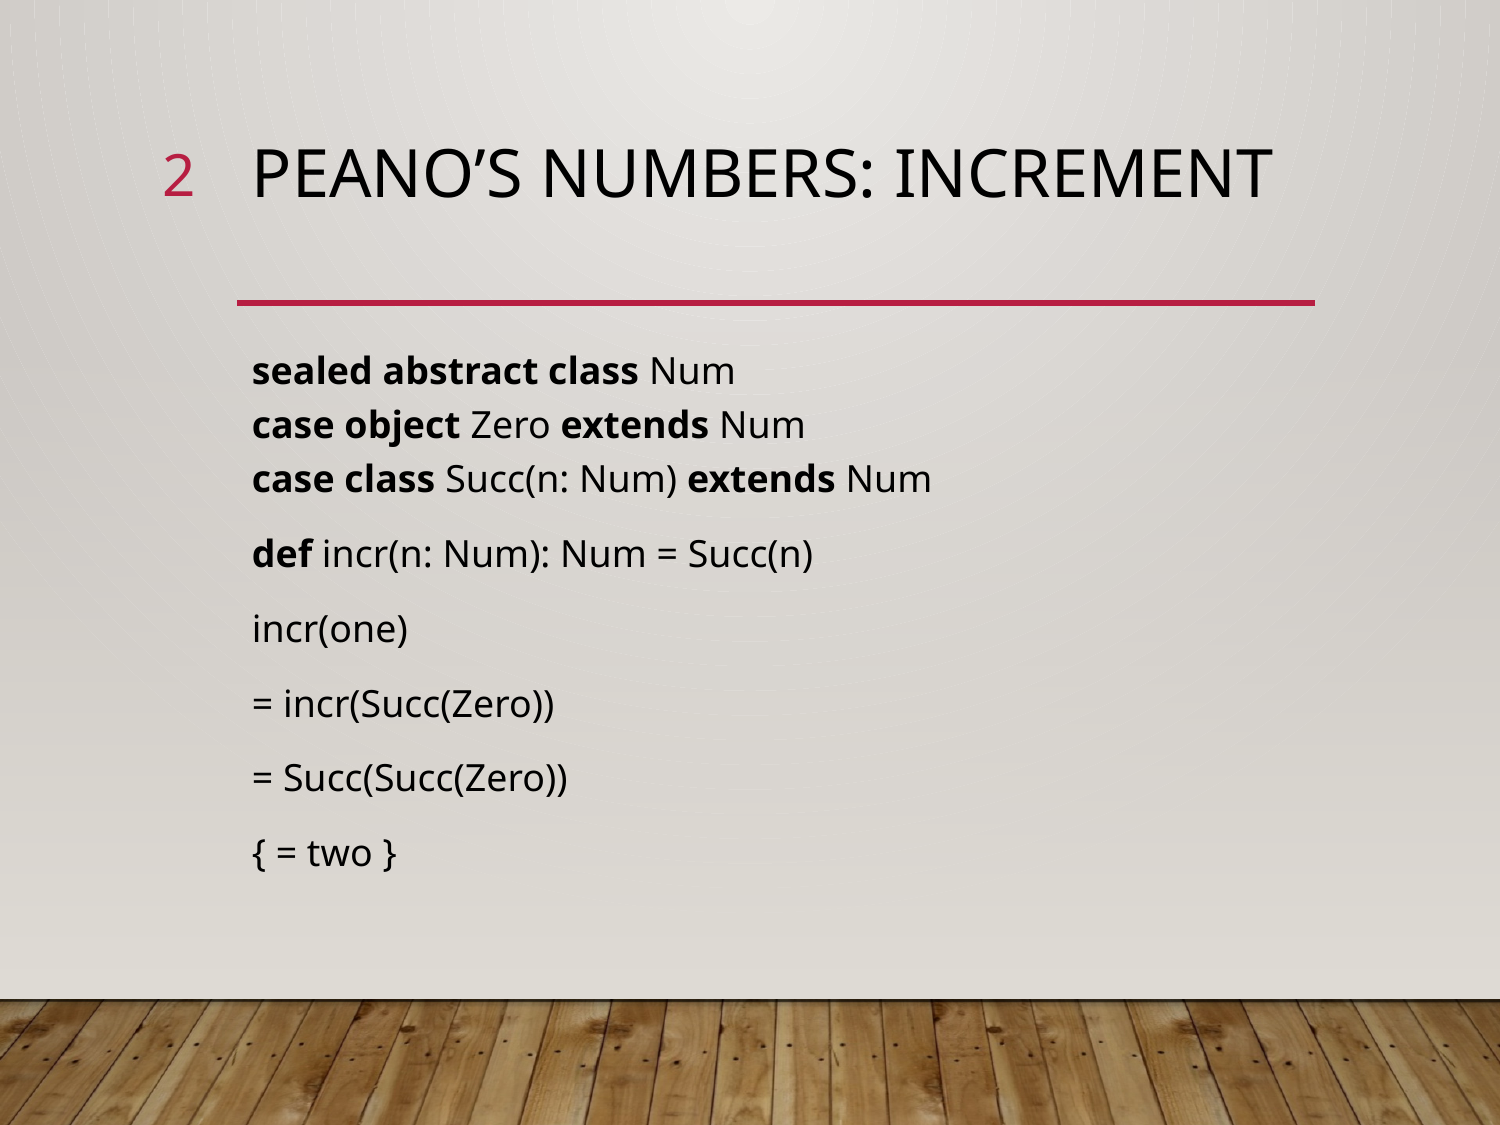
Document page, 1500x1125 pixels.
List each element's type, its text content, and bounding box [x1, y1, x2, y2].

title Peano’s numbers: increment [236, 131, 1315, 305]
list sealed abstract class Num case object Zero extends Num case class Succ(n: Num) extends Num def incr(n: Num): Num = Succ(n) incr(one) = incr(Succ(Zero)) = Succ(Succ(Zero)) { = two } [236, 330, 1375, 981]
slide_number 2 [80, 131, 211, 214]
picture [0, 999, 1500, 1125]
